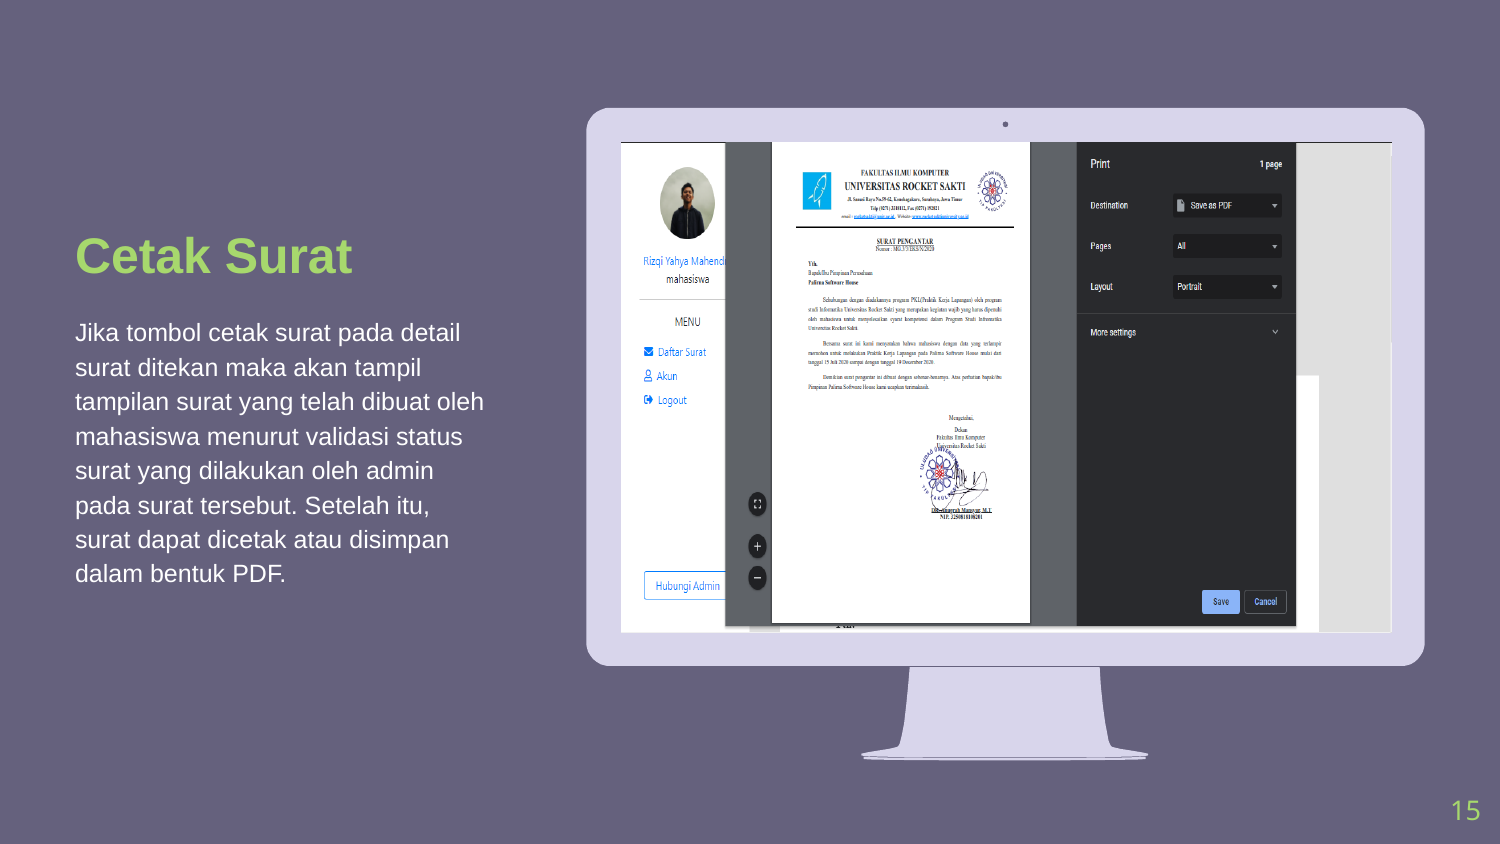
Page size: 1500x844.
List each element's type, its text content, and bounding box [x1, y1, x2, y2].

slide_number 15 [1391, 779, 1482, 844]
text_box [586, 107, 1425, 666]
list Jika tombol cetak surat pada detail surat ditekan maka akan tampil tampilan surat yang telah dibuat oleh mahasiswa menurut validasi status surat yang dilakukan oleh admin pada surat tersebut. Setelah itu, surat dapat dicetak atau disimpan dalam bentuk PDF. [75, 312, 492, 633]
text_box [861, 667, 1149, 761]
picture [621, 142, 1392, 634]
title Cetak Surat [75, 142, 514, 284]
